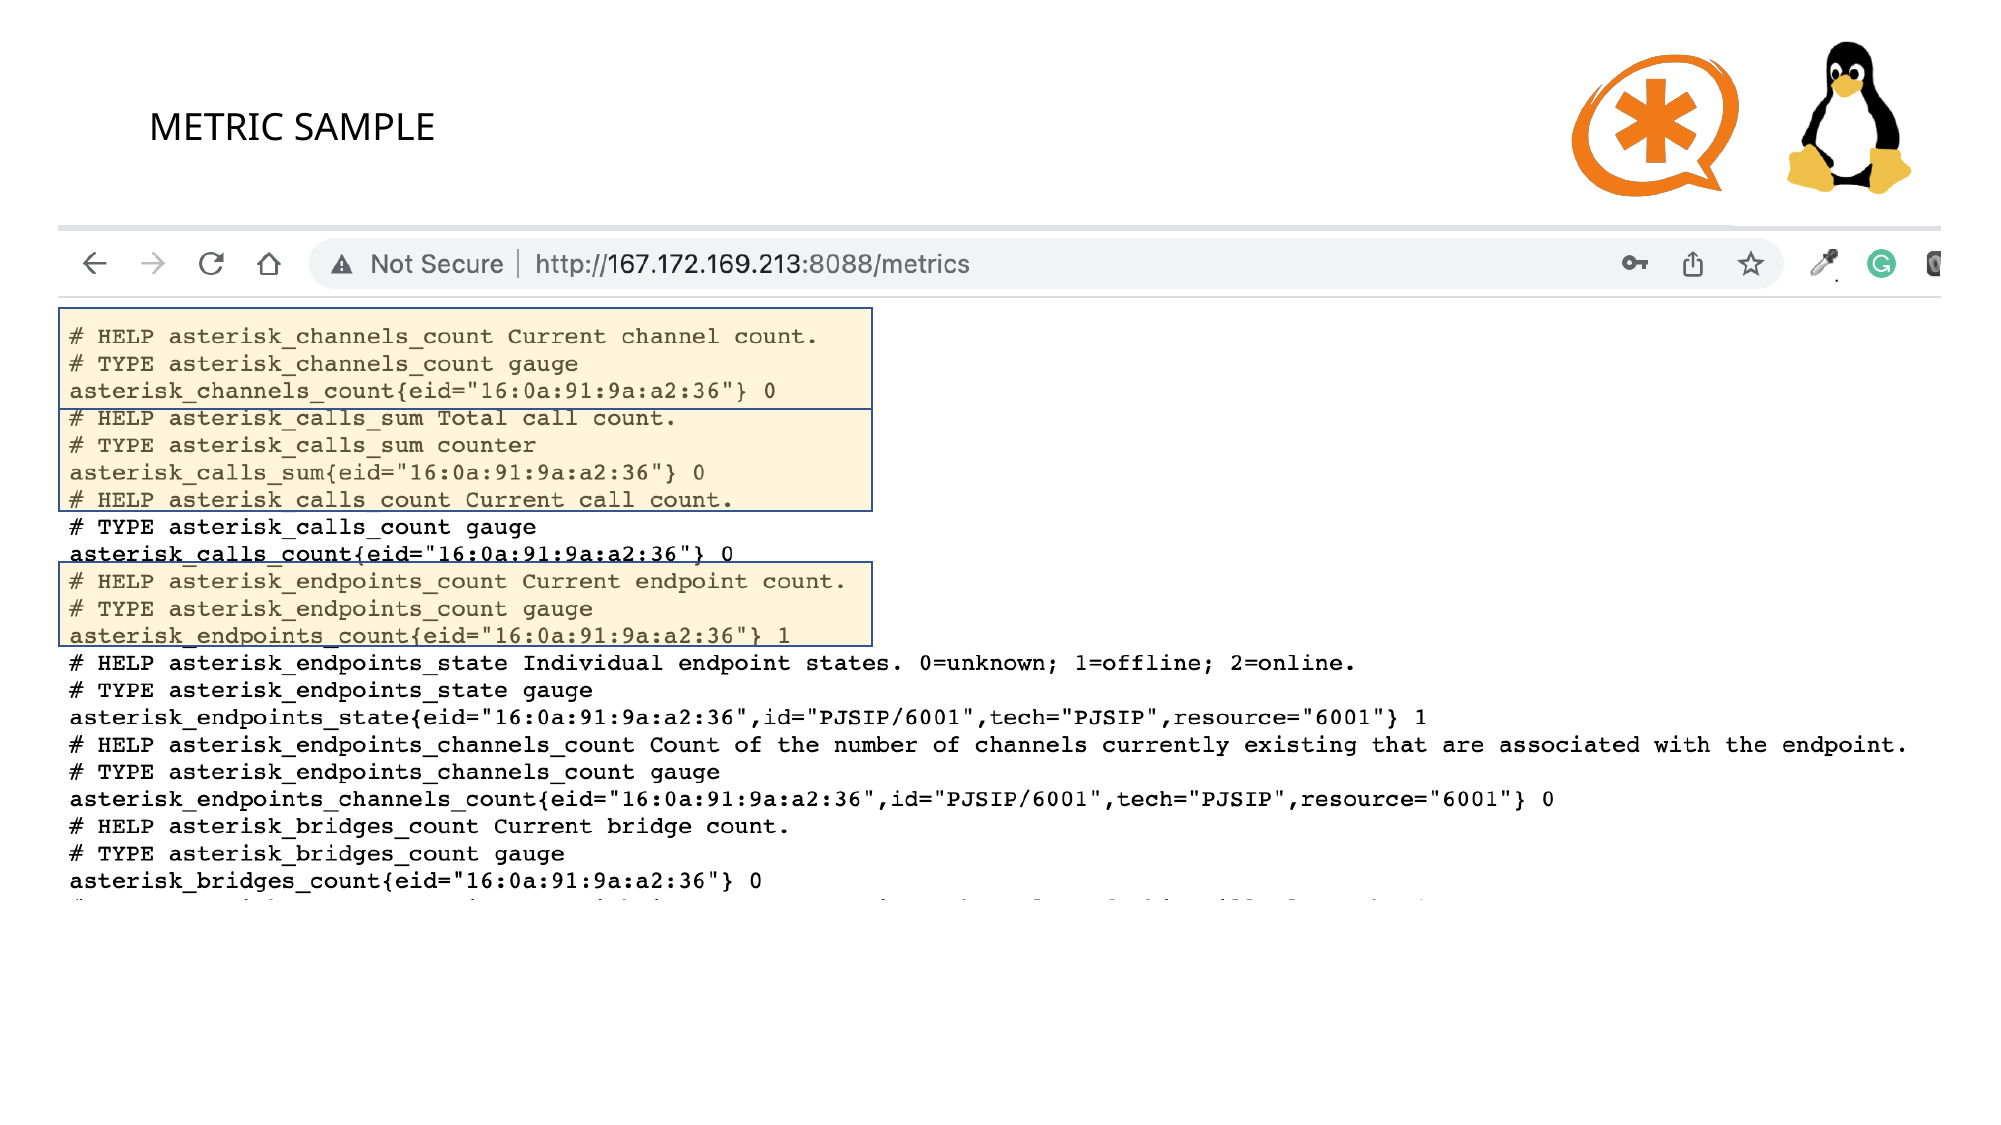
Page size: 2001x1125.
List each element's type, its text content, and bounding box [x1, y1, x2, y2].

text_box METRIC SAMPLE [134, 95, 1135, 156]
picture [58, 7, 1941, 900]
